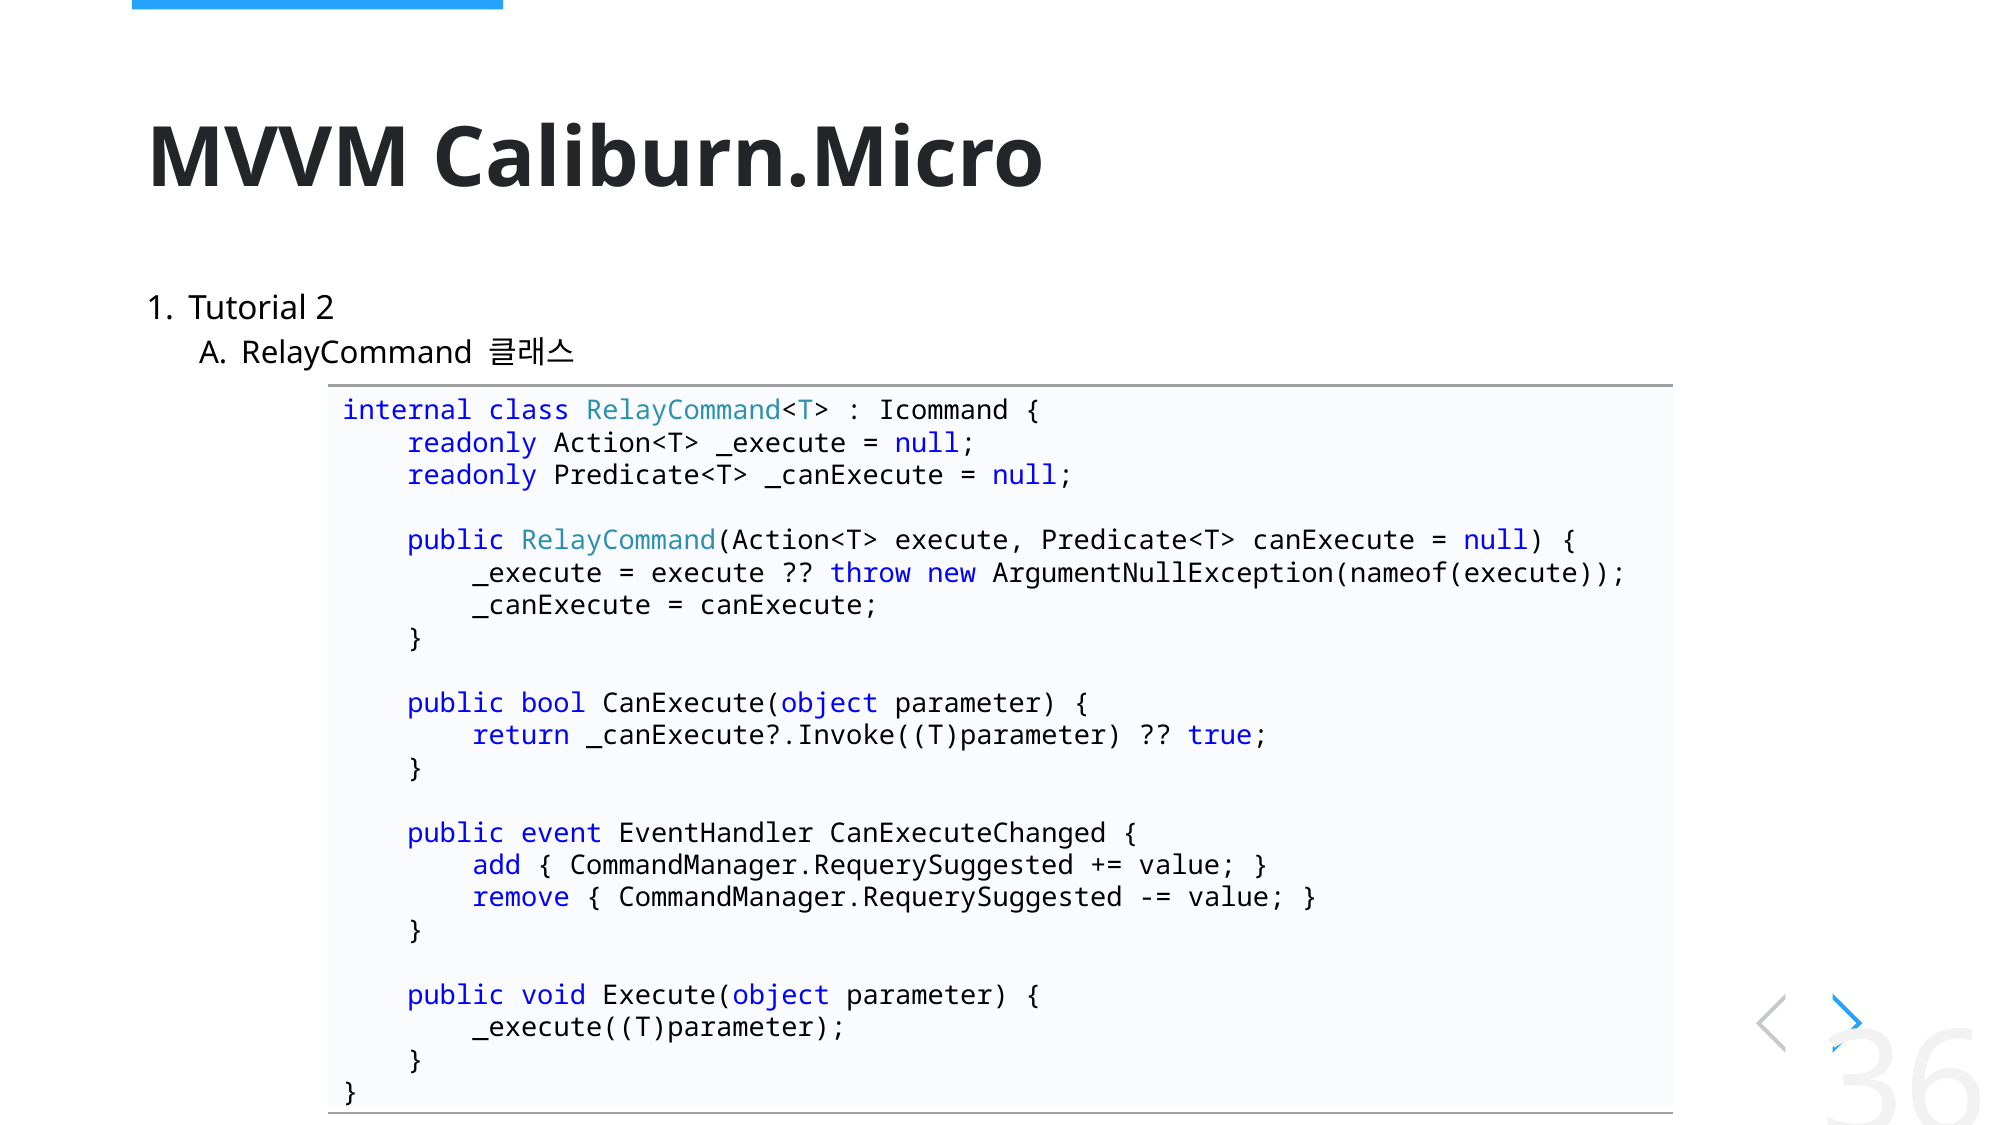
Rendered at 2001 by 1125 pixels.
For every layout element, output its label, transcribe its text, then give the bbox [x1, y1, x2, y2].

list Tutorial 2 RelayCommand 클래스 [131, 278, 1870, 970]
slide_number 36 [1534, 981, 2000, 1125]
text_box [327, 385, 1674, 1114]
title MVVM Caliburn.Micro [131, 95, 1870, 201]
